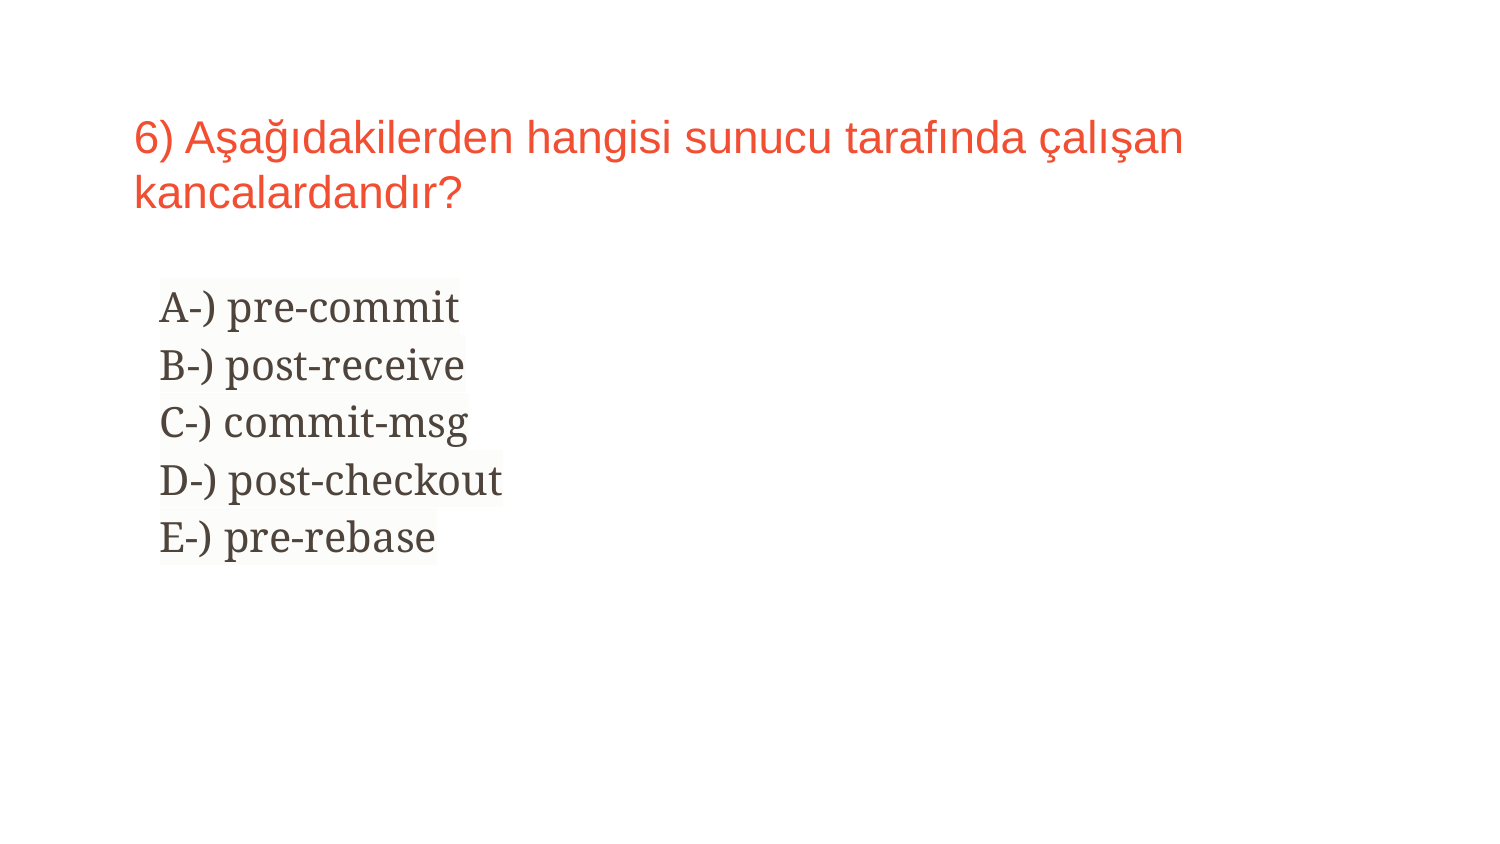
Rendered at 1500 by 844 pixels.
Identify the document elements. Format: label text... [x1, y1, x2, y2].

list A-) pre-commit B-) post-receive C-) commit-msg D-) post-checkout E-) pre-rebase [144, 258, 1322, 586]
text_box 6) Aşağıdakilerden hangisi sunucu tarafında çalışan kancalardandır? [118, 92, 1296, 232]
